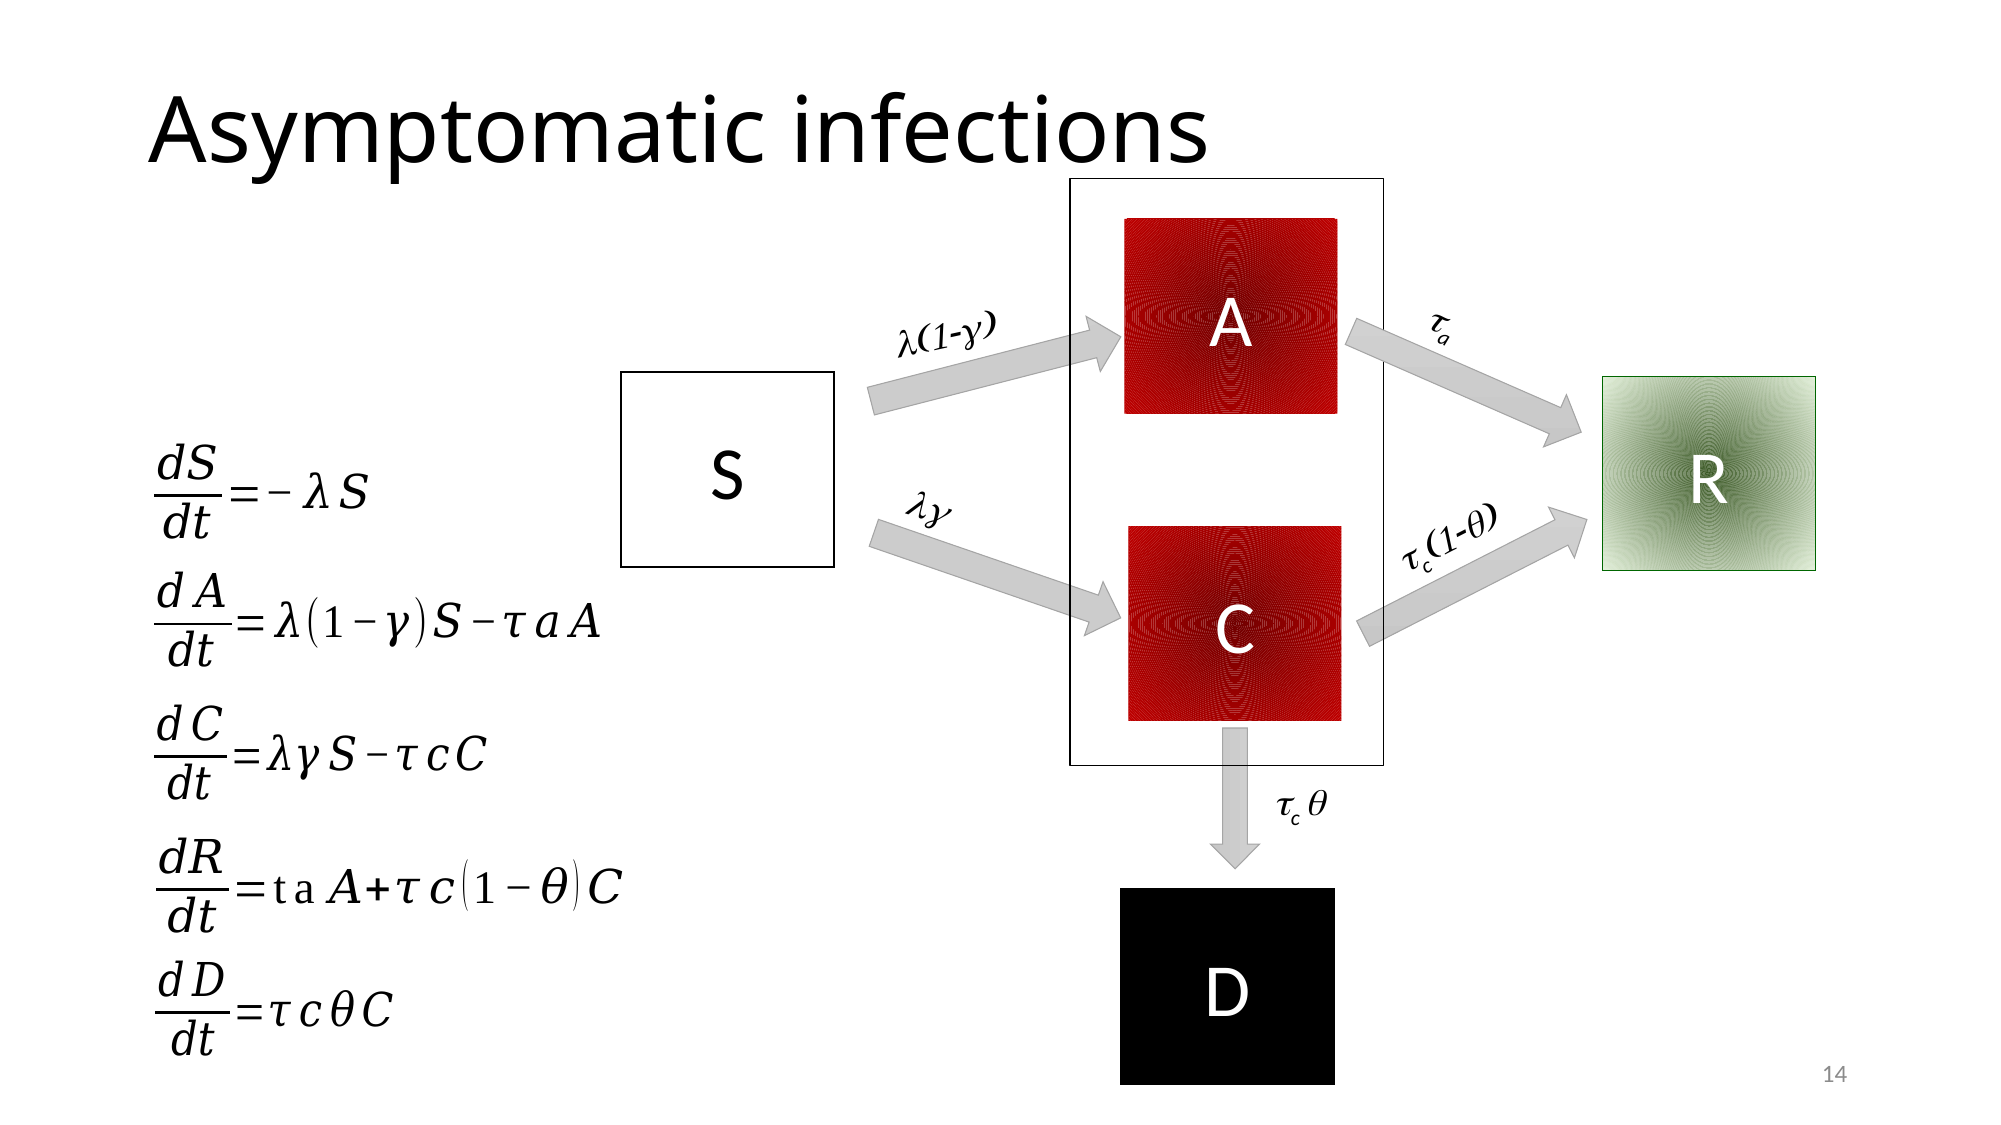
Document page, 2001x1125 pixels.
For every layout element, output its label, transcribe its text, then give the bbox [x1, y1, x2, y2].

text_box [621, 178, 1816, 1091]
text_box Asymptomatic infections [133, 23, 1859, 242]
slide_number 14 [1412, 1042, 1863, 1103]
